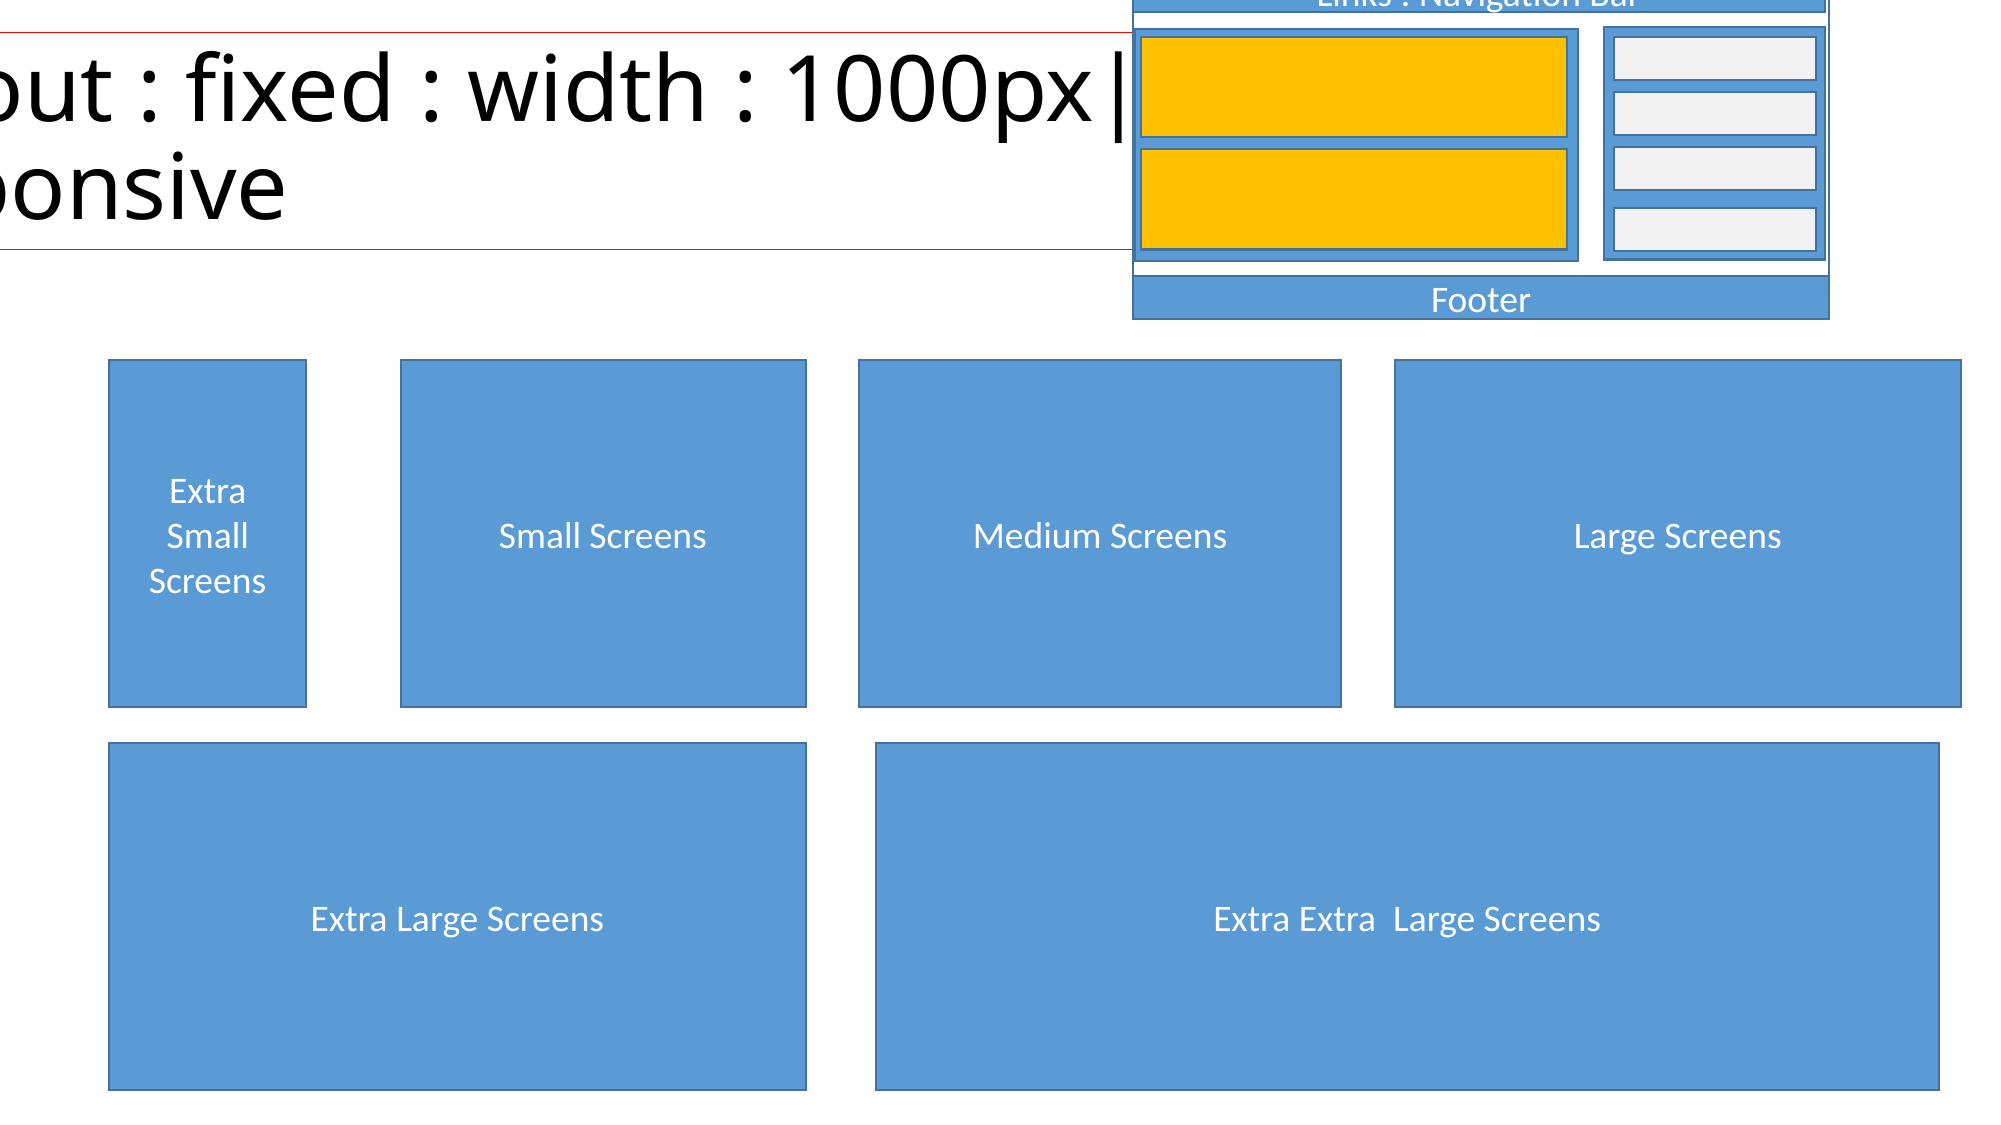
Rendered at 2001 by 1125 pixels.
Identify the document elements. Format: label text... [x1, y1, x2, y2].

title Layout : fixed : width : 1000px| responsive [0, 32, 1132, 250]
text_box Medium Screens [858, 359, 1342, 708]
text_box Extra Small Screens [108, 359, 307, 708]
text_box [1133, 0, 1829, 319]
text_box Small Screens [400, 359, 807, 708]
text_box Large Screens [1394, 359, 1962, 708]
text_box Extra Large Screens [108, 742, 807, 1091]
text_box Extra Extra Large Screens [875, 742, 1940, 1091]
